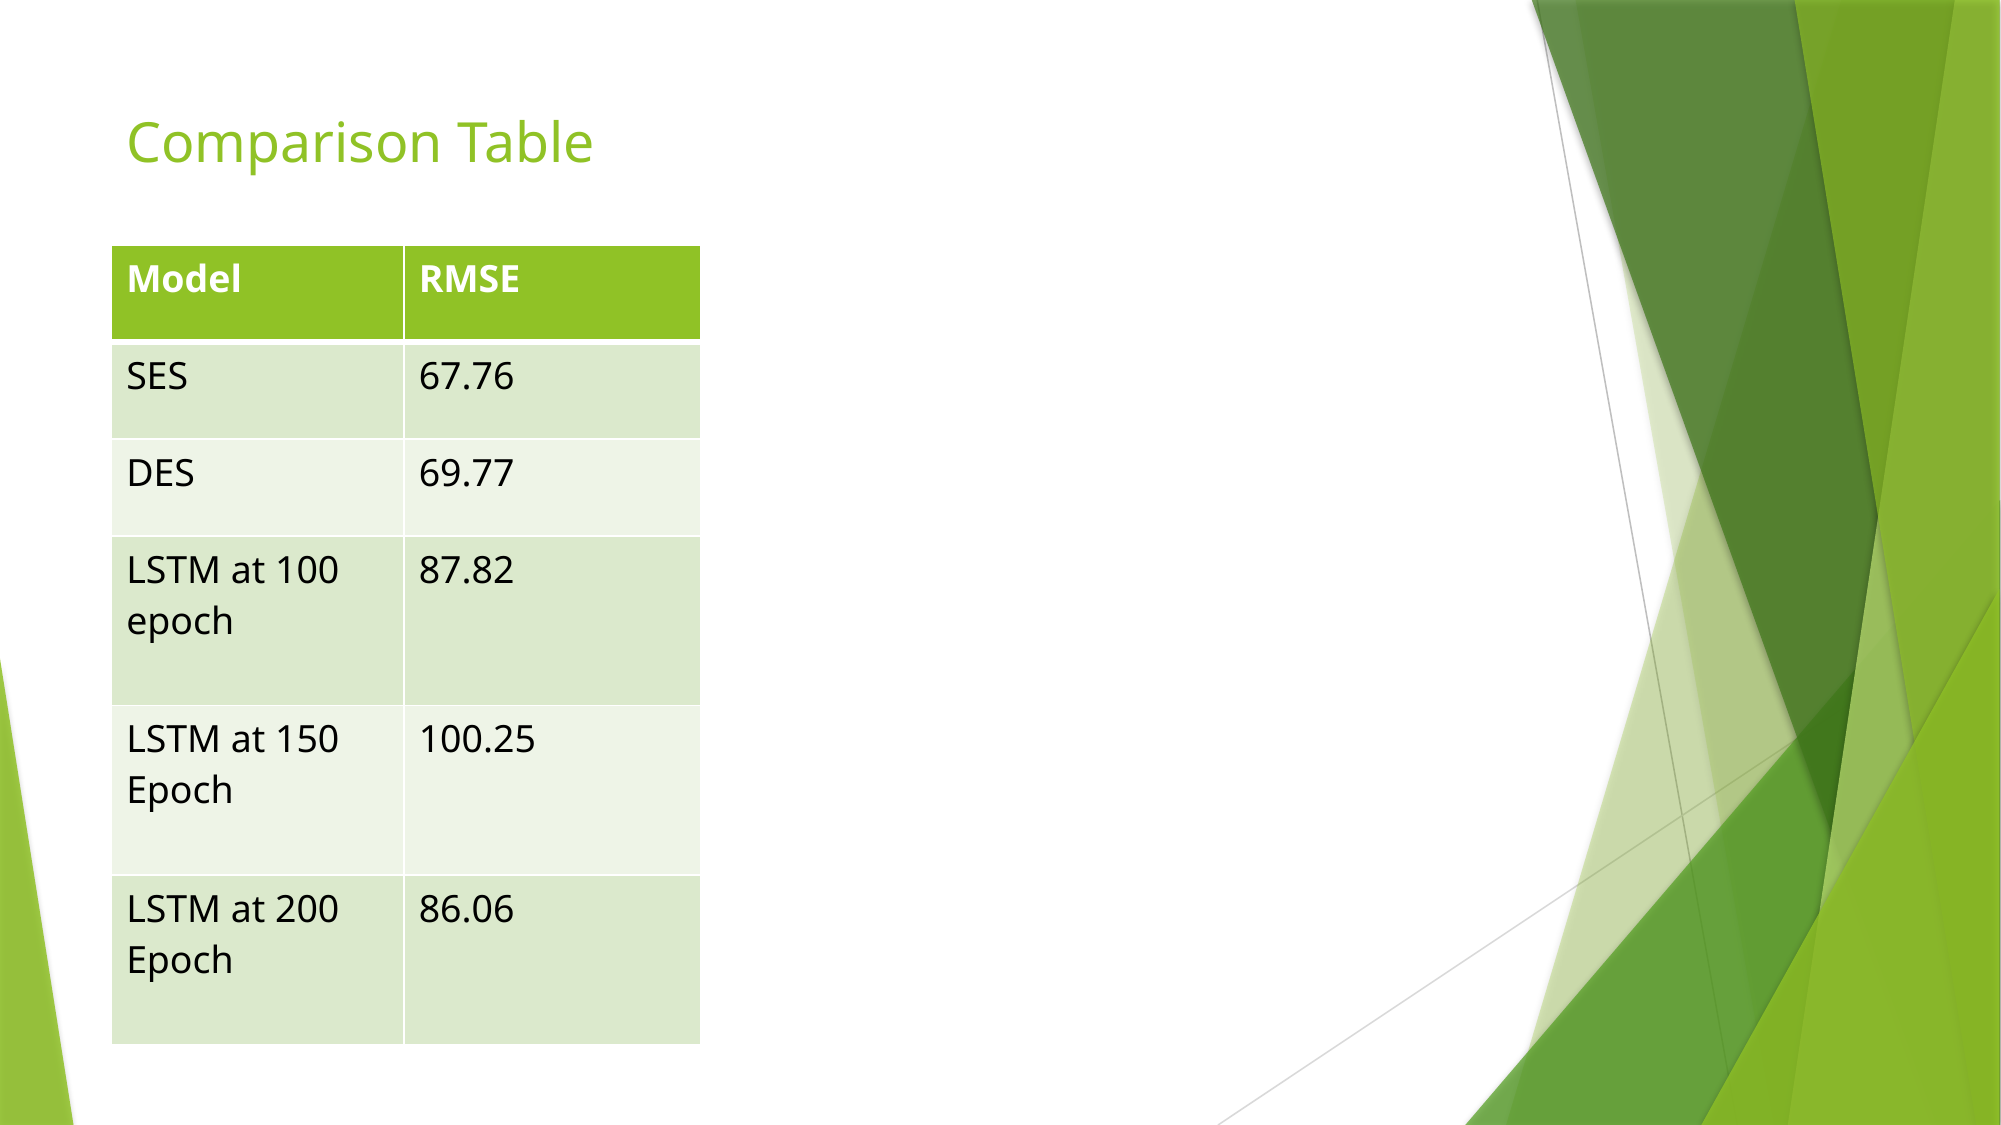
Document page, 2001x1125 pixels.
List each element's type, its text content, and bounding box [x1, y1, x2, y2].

table_header Model [112, 246, 403, 339]
table_cell LSTM at 100 epoch [112, 537, 403, 705]
table_cell LSTM at 200 Epoch [112, 876, 403, 1044]
title Comparison Table . [111, 99, 1522, 317]
table_cell 67.76 [405, 345, 700, 438]
table_cell 100.25 [405, 706, 700, 874]
table_cell 87.82 [405, 537, 700, 705]
table_cell 86.06 [405, 876, 700, 1044]
table_cell LSTM at 150 Epoch [112, 706, 403, 874]
table_cell SES [112, 345, 403, 438]
table_cell DES [112, 440, 403, 535]
table_cell 69.77 [405, 440, 700, 535]
table_header RMSE [405, 246, 700, 339]
